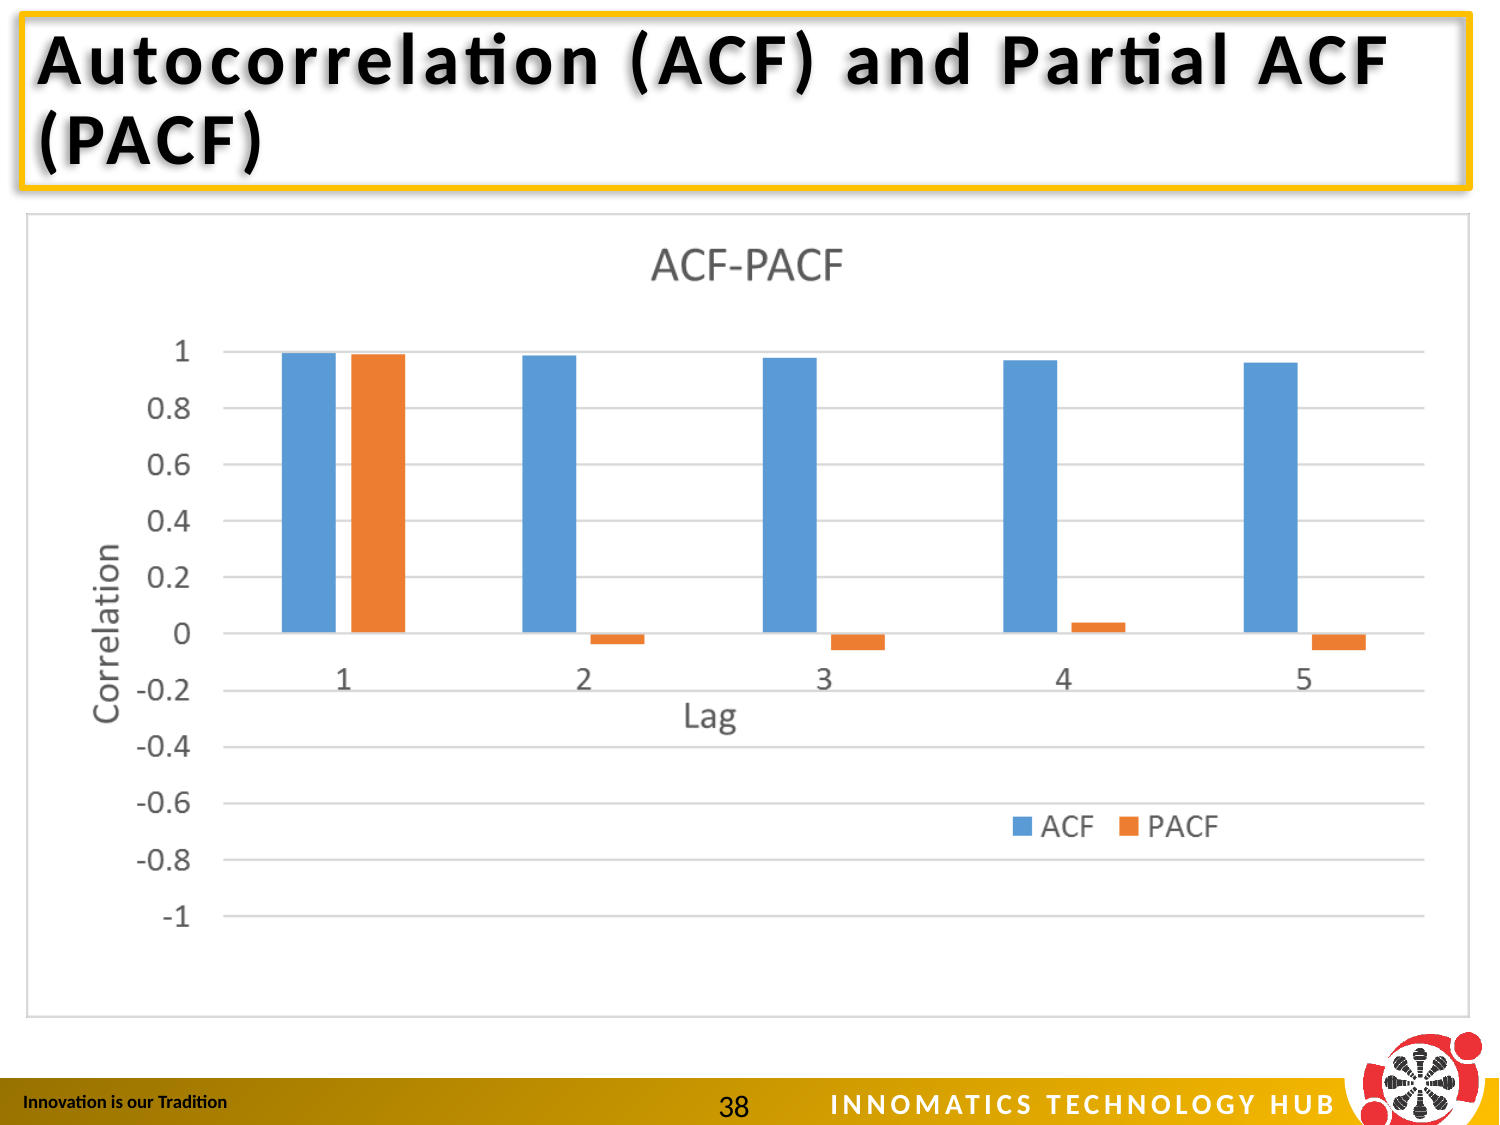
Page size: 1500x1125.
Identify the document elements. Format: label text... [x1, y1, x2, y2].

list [26, 213, 1470, 1018]
picture [1360, 1032, 1484, 1125]
title Autocorrelation (ACF) and Partial ACF (PACF) [19, 11, 1473, 191]
